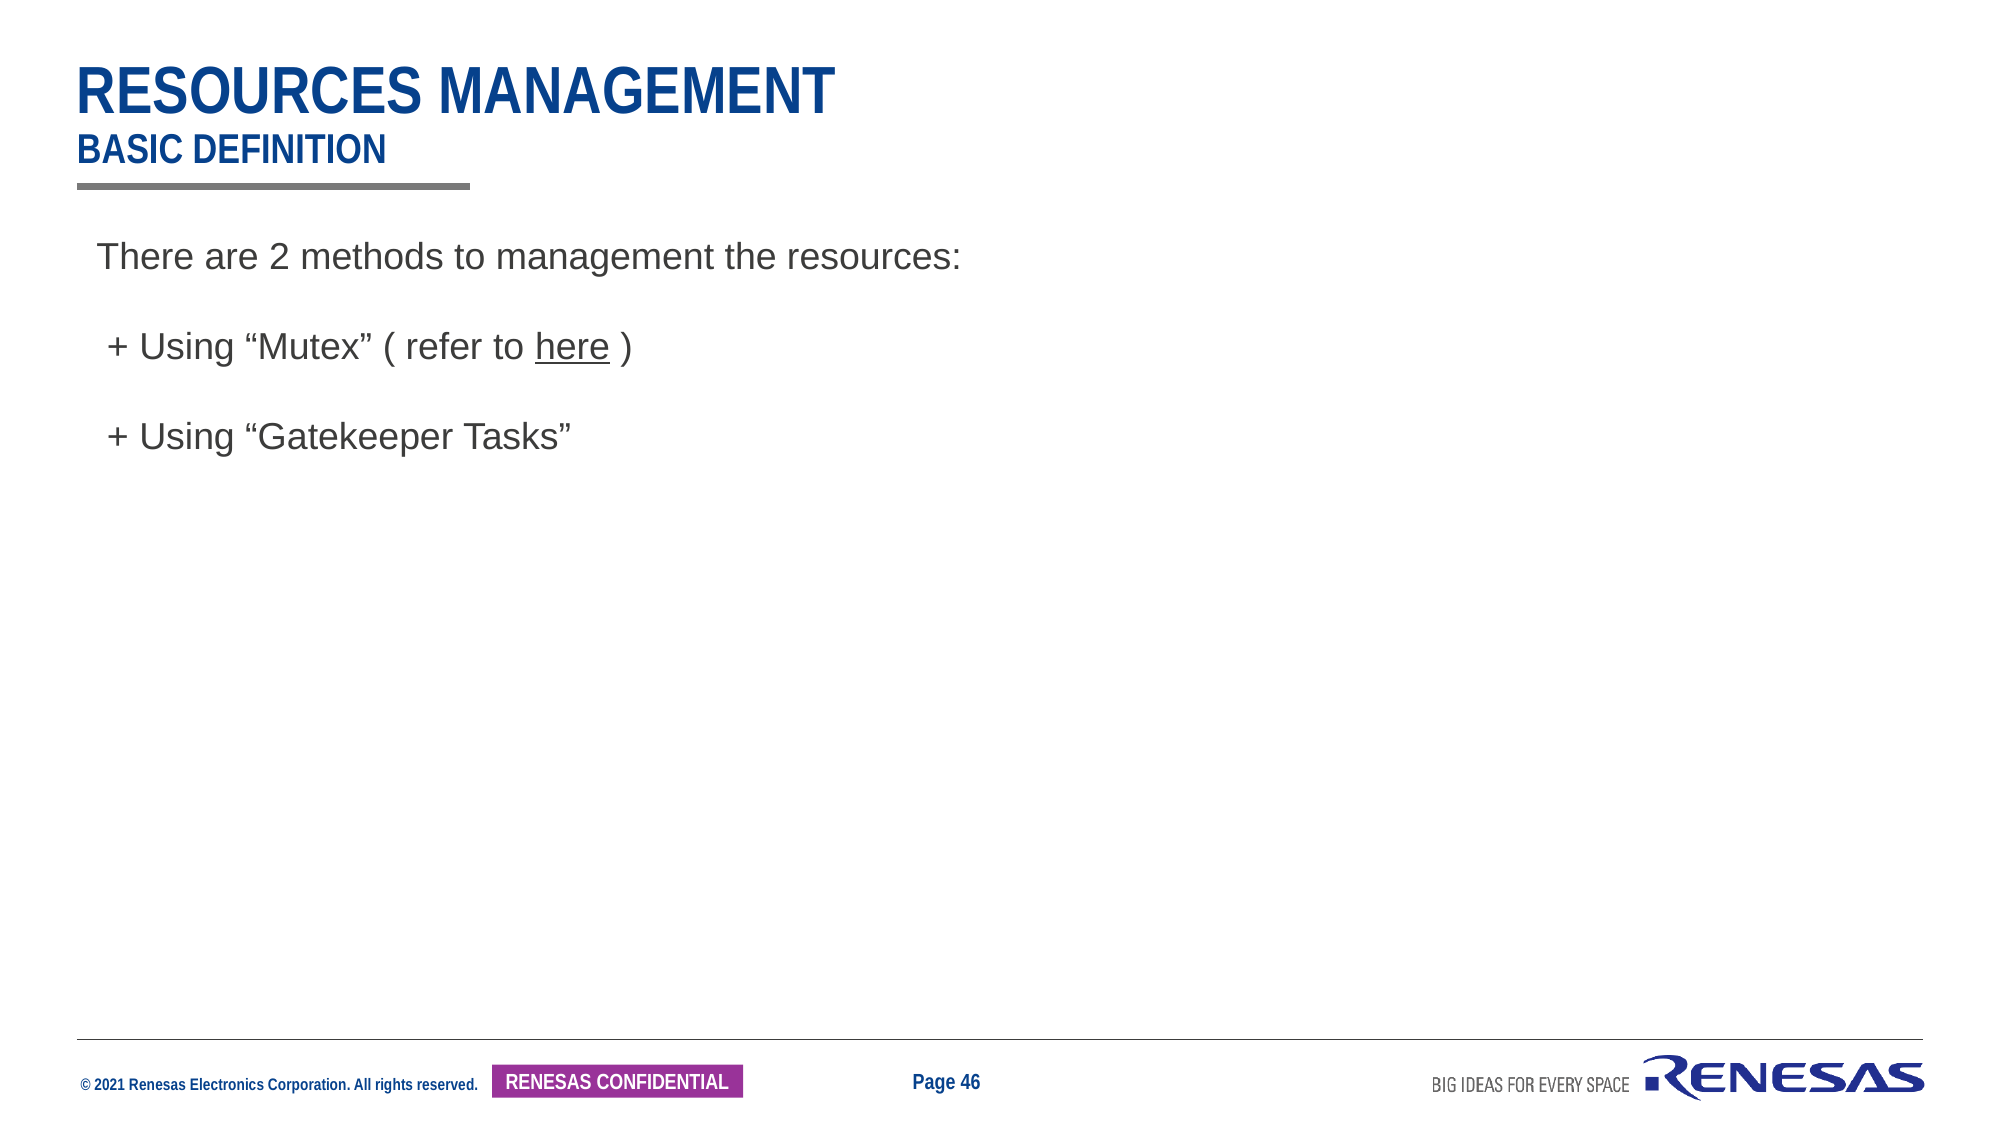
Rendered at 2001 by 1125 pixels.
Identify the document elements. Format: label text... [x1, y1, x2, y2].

title Resources management basic definition [76, 54, 1922, 173]
text_box There are 2 methods to management the resources: + Using “Mutex” ( refer to here ) + Using “Gatekeeper Tasks” [81, 224, 978, 465]
picture [1425, 1049, 1933, 1106]
